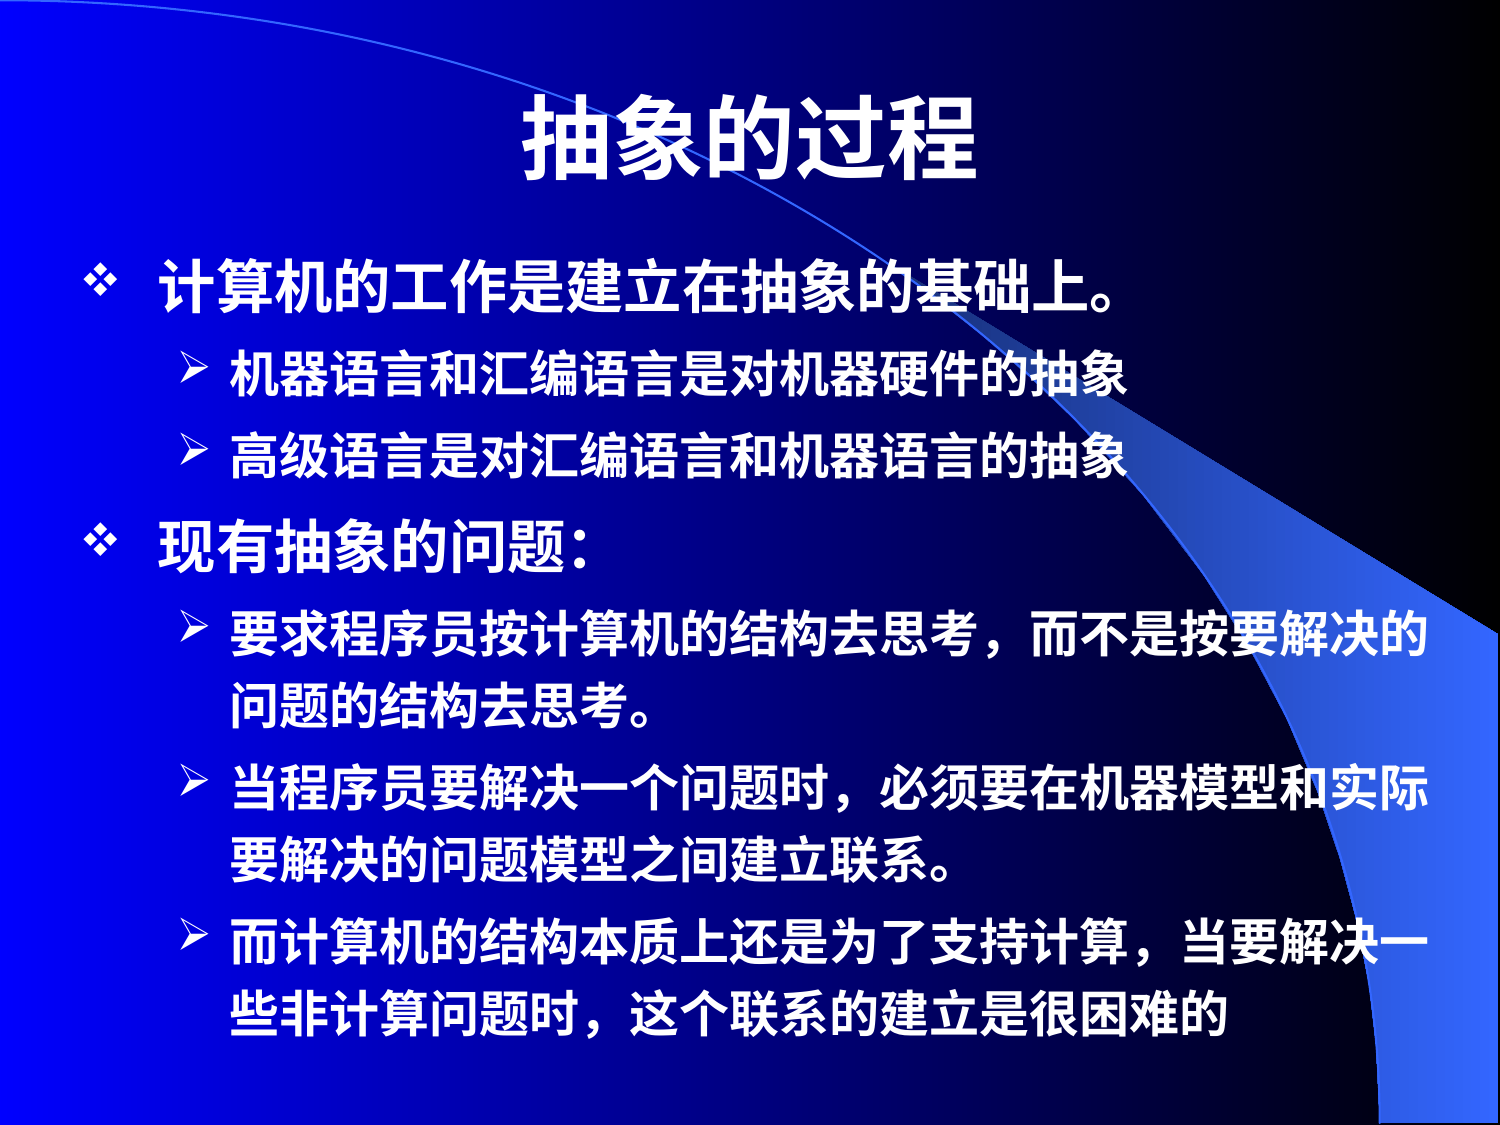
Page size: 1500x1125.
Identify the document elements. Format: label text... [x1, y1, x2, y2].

list 计算机的工作是建立在抽象的基础上。 机器语言和汇编语言是对机器硬件的抽象 高级语言是对汇编语言和机器语言的抽象 现有抽象的问题： 要求程序员按计算机的结构去思考，而不是按要解决的问题的结构去思考。 当程序员要解决一个问题时，必须要在机器模型和实际要解决的问题模型之间建立联系。 而计算机的结构本质上还是为了支持计算，当要解决一些非计算问题时，这个联系的建立是很困难的 [64, 228, 1449, 1099]
title 抽象的过程 [112, 41, 1388, 228]
